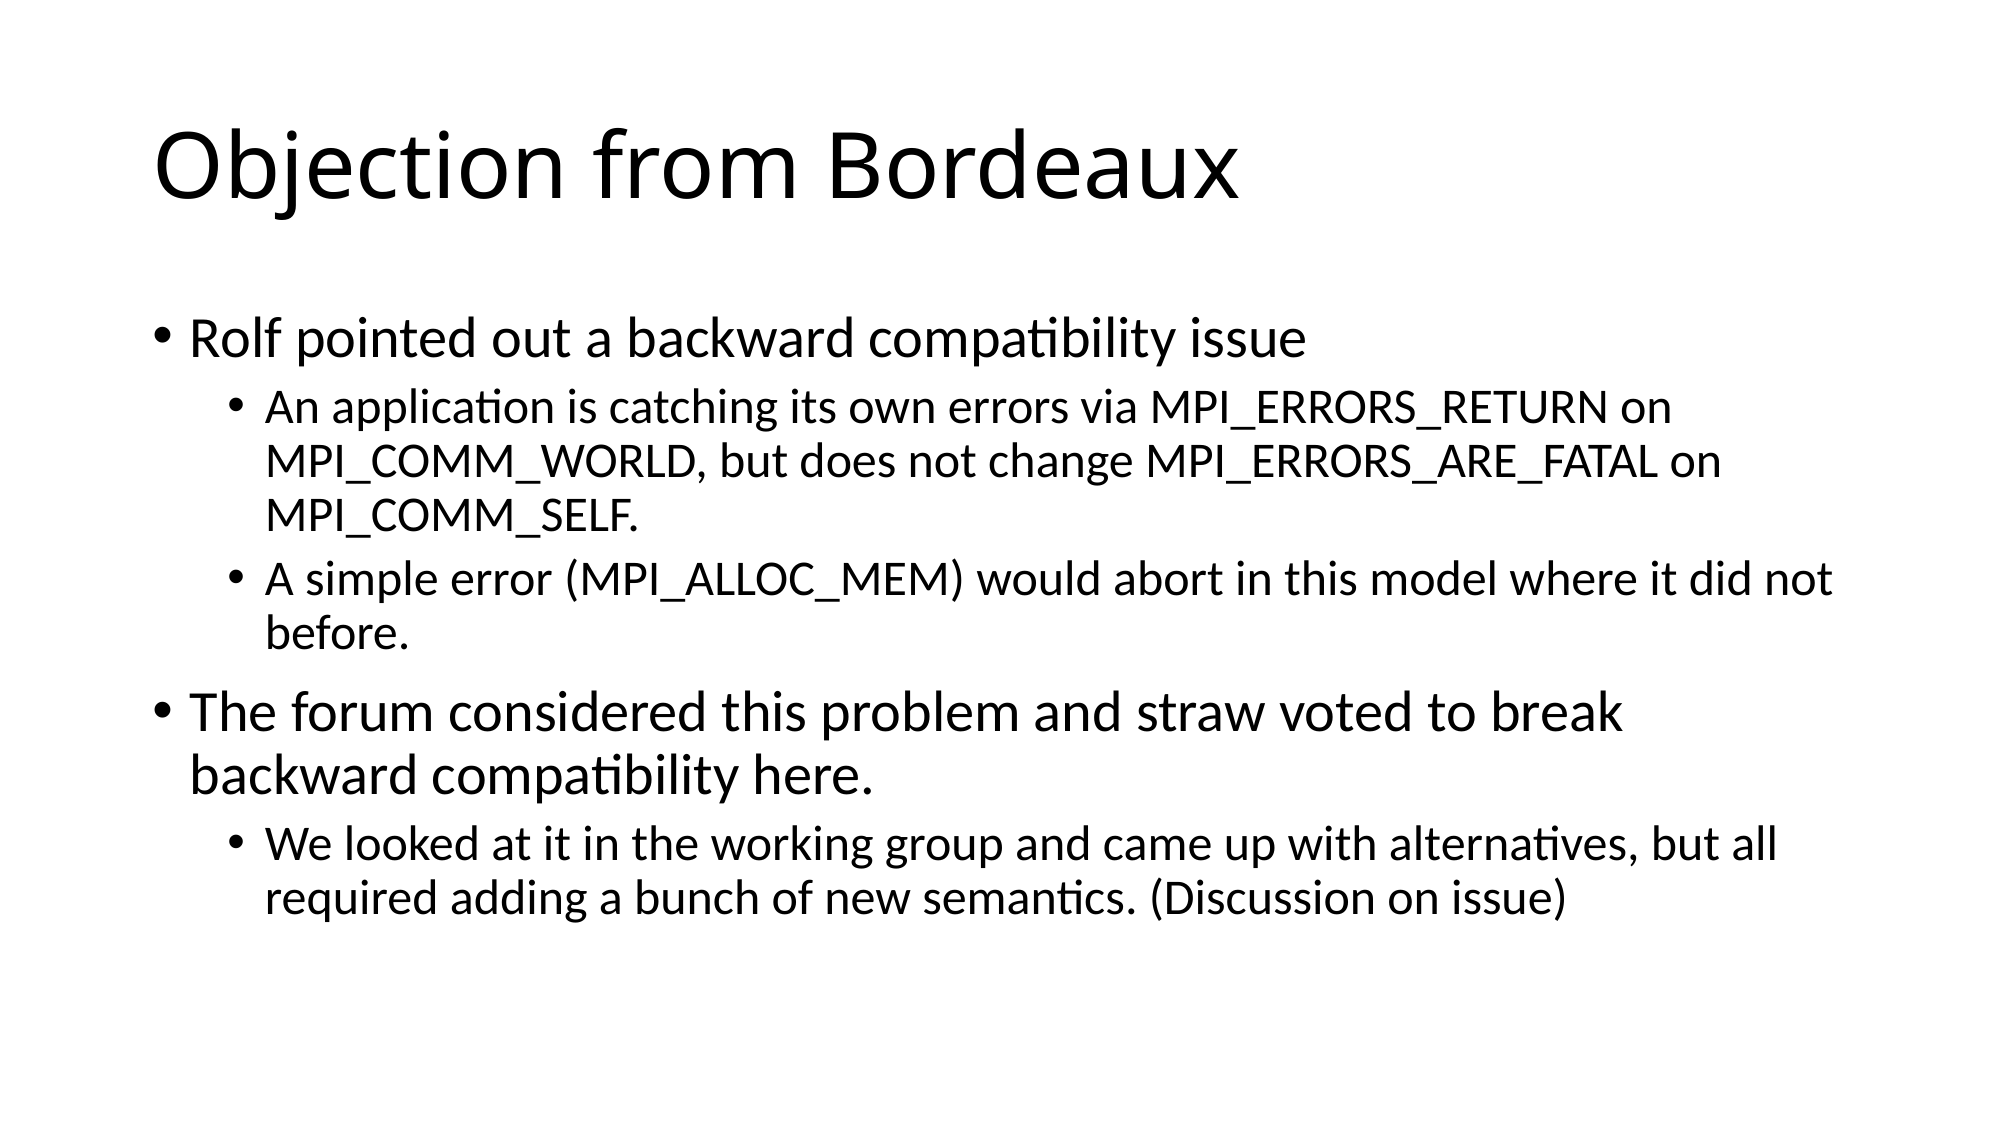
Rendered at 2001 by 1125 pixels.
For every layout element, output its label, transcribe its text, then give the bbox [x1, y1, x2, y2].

list Rolf pointed out a backward compatibility issue An application is catching its own errors via MPI_ERRORS_RETURN on MPI_COMM_WORLD, but does not change MPI_ERRORS_ARE_FATAL on MPI_COMM_SELF. A simple error (MPI_ALLOC_MEM) would abort in this model where it did not before. The forum considered this problem and straw voted to break backward compatibility here. We looked at it in the working group and came up with alternatives, but all required adding a bunch of new semantics. (Discussion on issue) [137, 299, 1863, 1014]
title Objection from Bordeaux [137, 59, 1863, 278]
